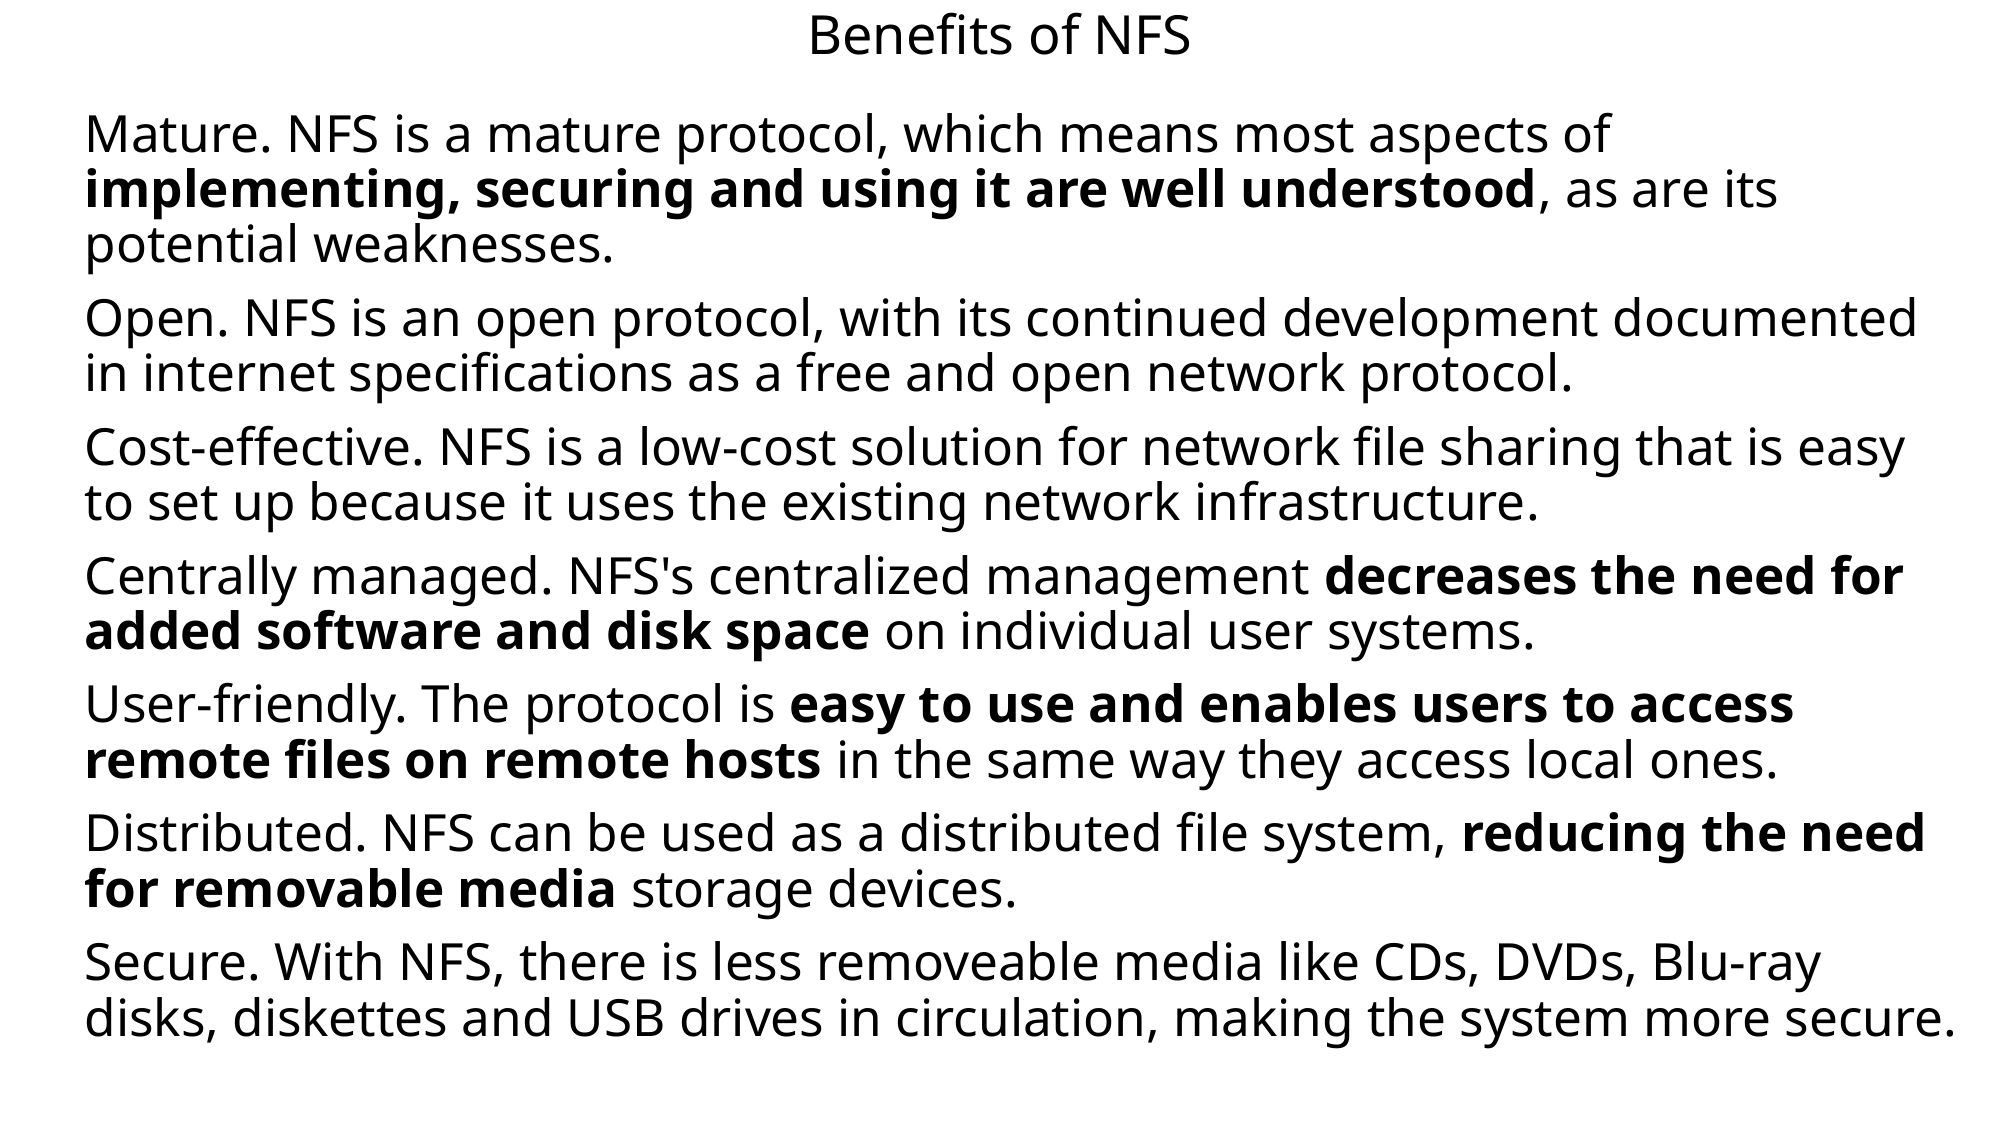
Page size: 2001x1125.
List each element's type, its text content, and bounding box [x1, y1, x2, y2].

title Benefits of NFS [137, 0, 1863, 74]
list Mature. NFS is a mature protocol, which means most aspects of implementing, securing and using it are well understood, as are its potential weaknesses. Open. NFS is an open protocol, with its continued development documented in internet specifications as a free and open network protocol. Cost-effective. NFS is a low-cost solution for network file sharing that is easy to set up because it uses the existing network infrastructure. Centrally managed. NFS's centralized management decreases the need for added software and disk space on individual user systems. User-friendly. The protocol is easy to use and enables users to access remote files on remote hosts in the same way they access local ones. Distributed. NFS can be used as a distributed file system, reducing the need for removable media storage devices. Secure. With NFS, there is less removeable media like CDs, DVDs, Blu-ray disks, diskettes and USB drives in circulation, making the system more secure. [69, 100, 1978, 1083]
